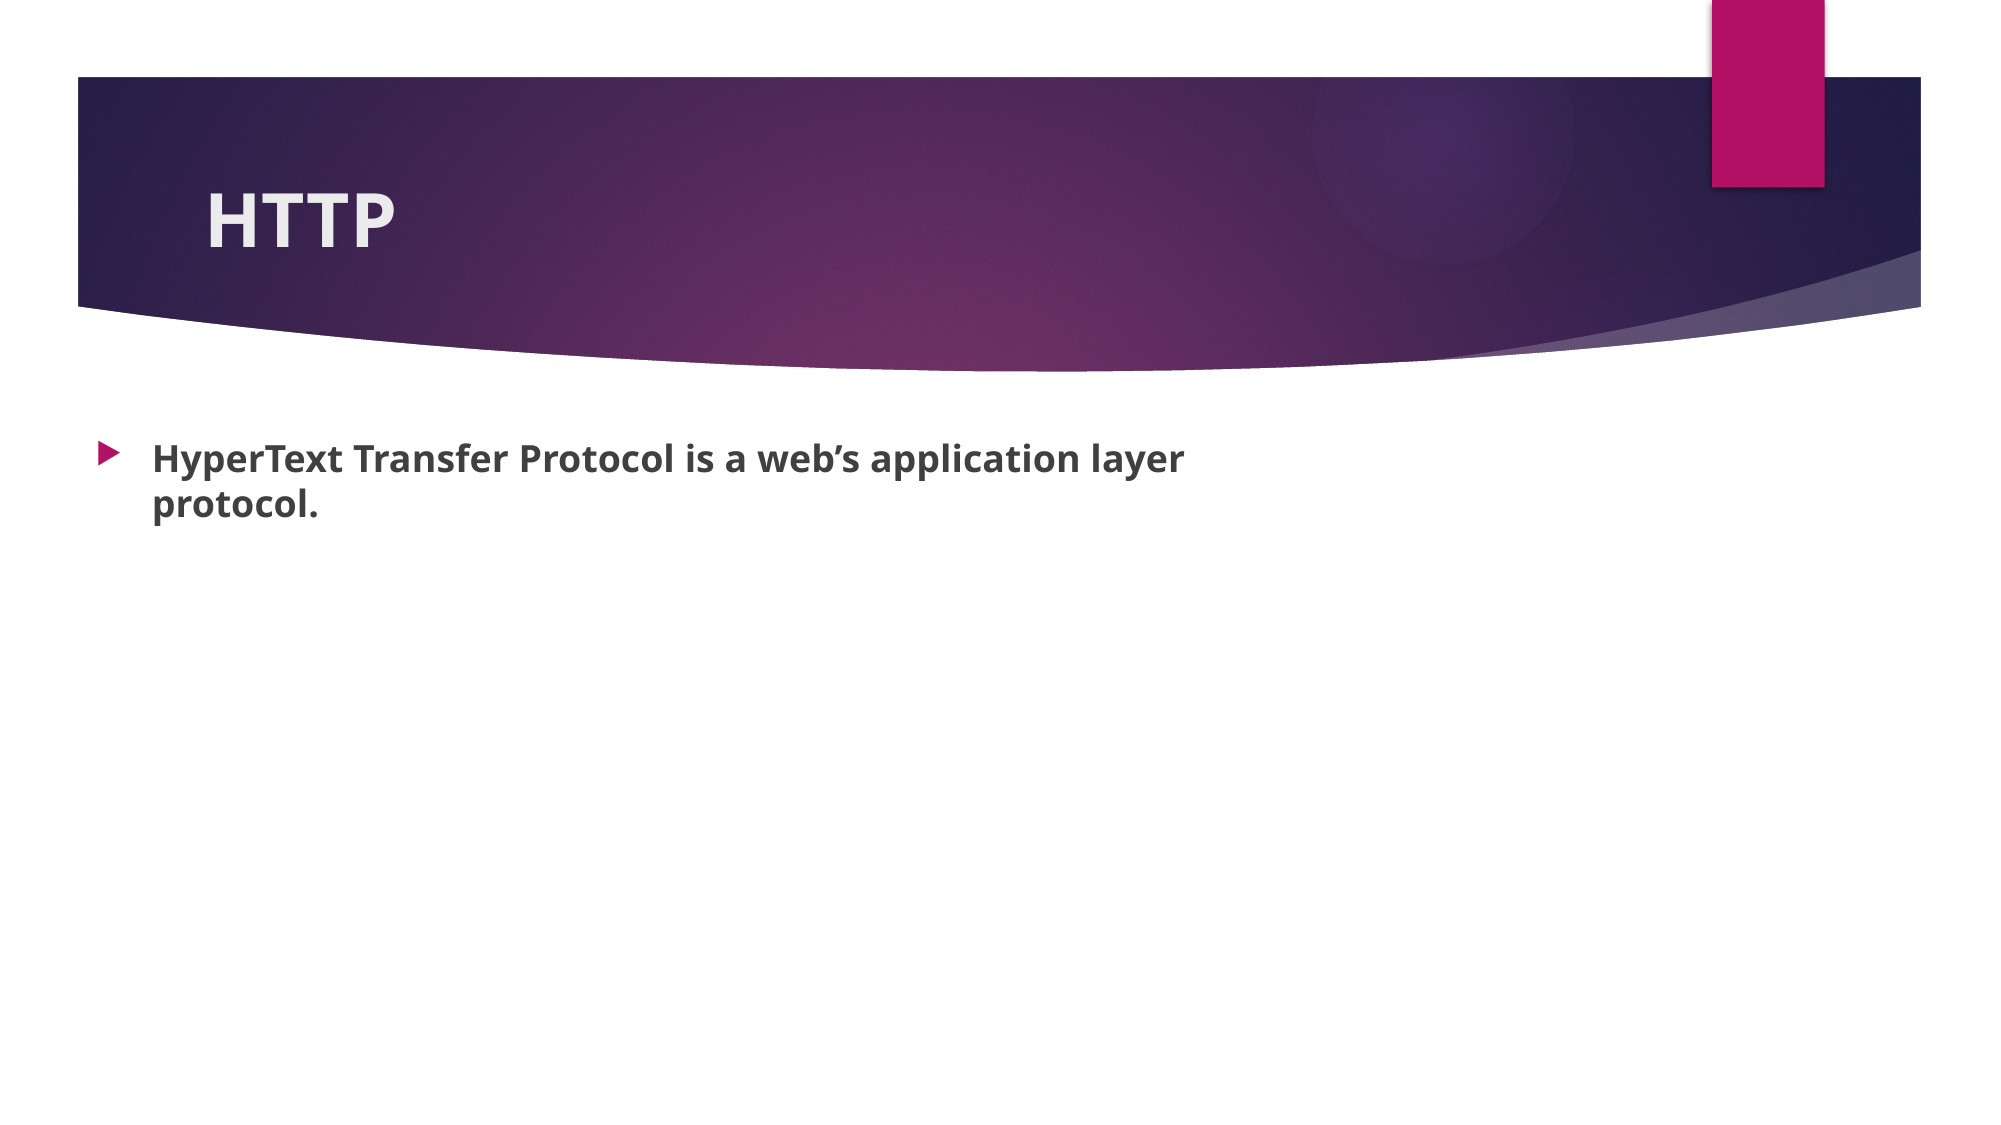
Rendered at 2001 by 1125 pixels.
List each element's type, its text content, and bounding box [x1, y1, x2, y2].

title HTTP [189, 159, 1627, 276]
list HyperText Transfer Protocol is a web’s application layer protocol. [80, 427, 1341, 988]
